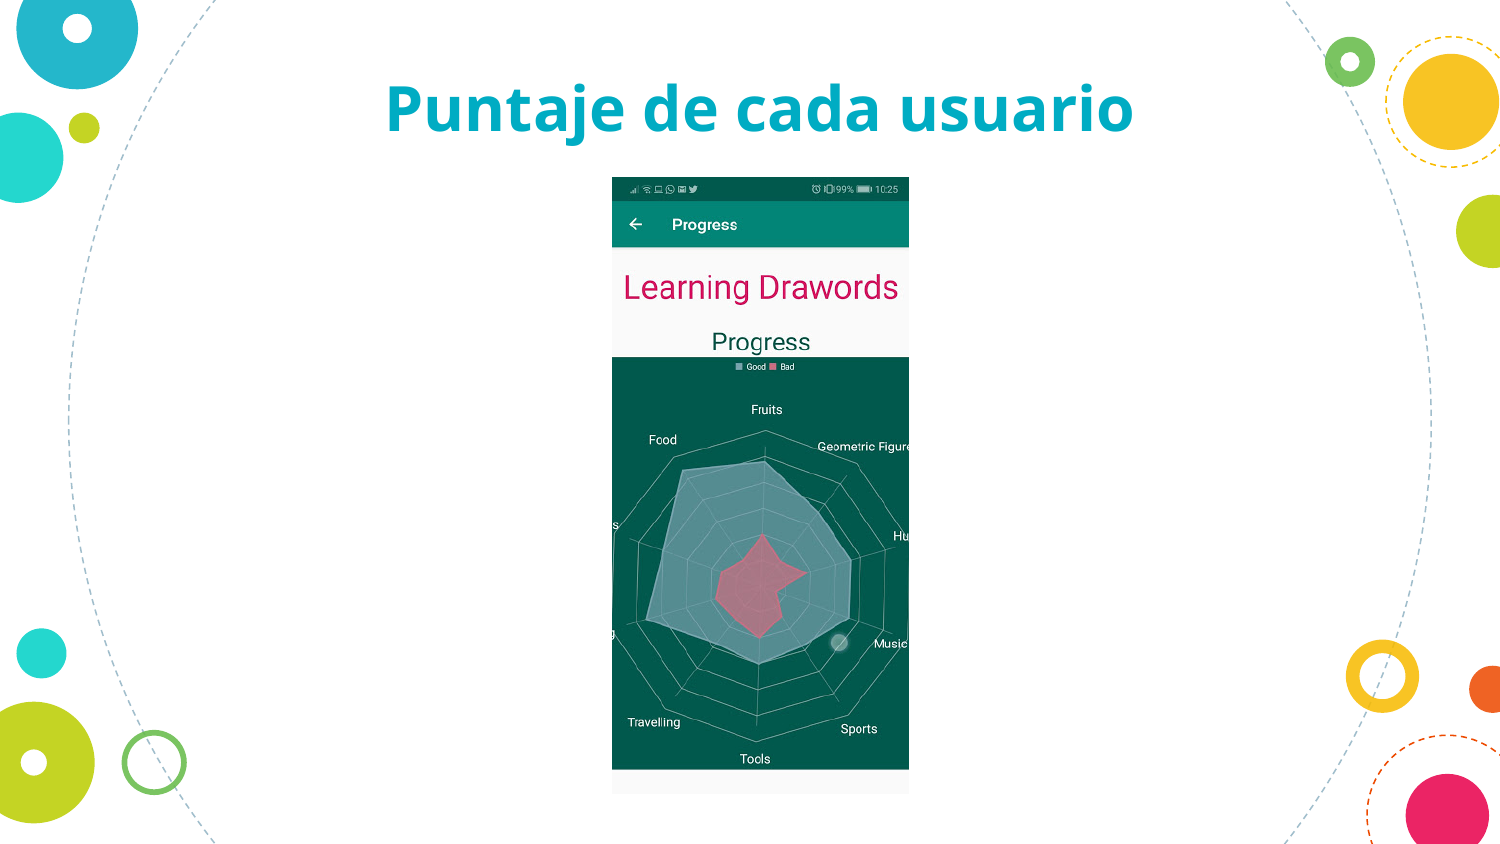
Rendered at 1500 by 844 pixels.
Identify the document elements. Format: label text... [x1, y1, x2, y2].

picture [611, 177, 909, 794]
subtitle Puntaje de cada usuario [219, 54, 1302, 178]
